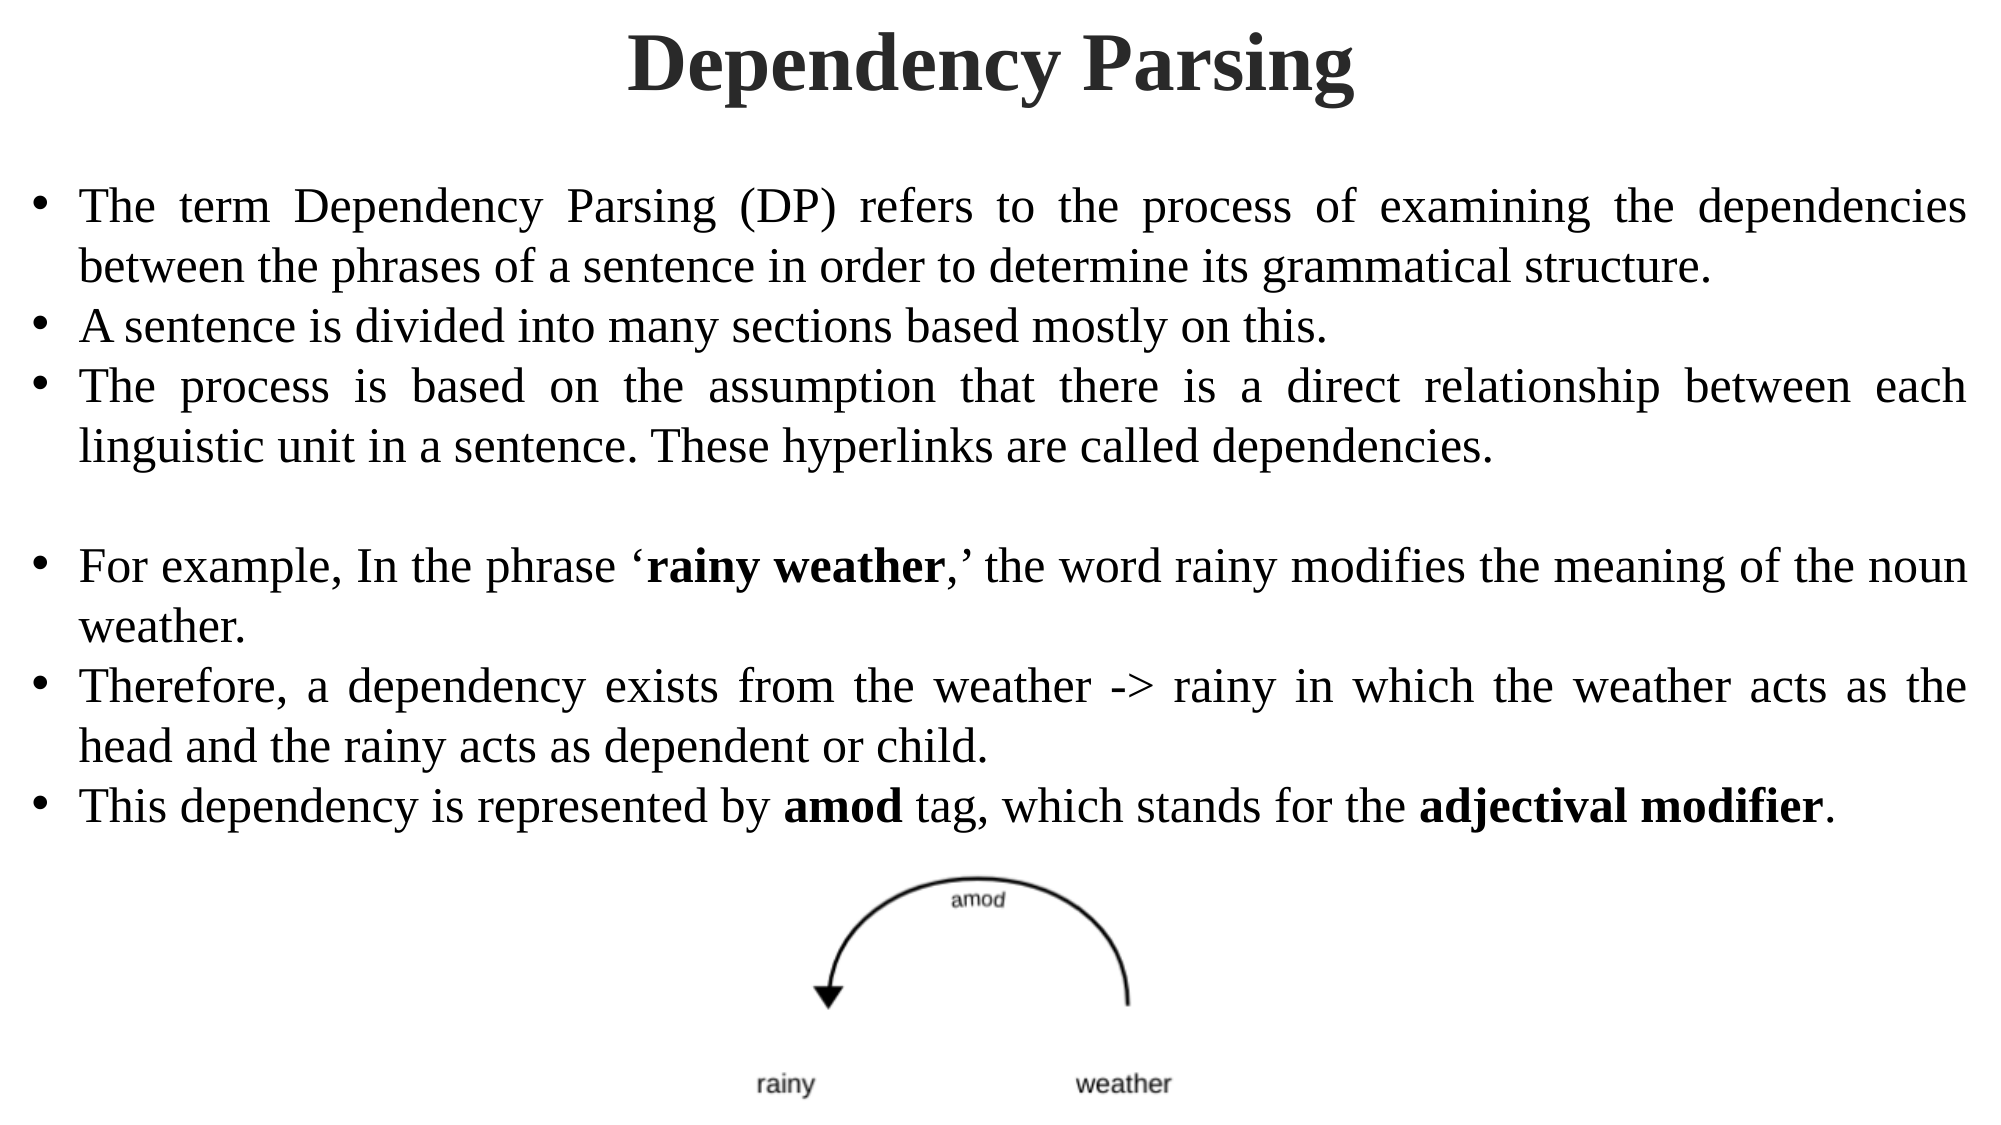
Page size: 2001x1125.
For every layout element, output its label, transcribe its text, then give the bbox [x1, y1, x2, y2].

picture [726, 864, 1197, 1118]
text_box Dependency Parsing [0, 0, 1984, 115]
text_box The term Dependency Parsing (DP) refers to the process of examining the dependencies between the phrases of a sentence in order to determine its grammatical structure. A sentence is divided into many sections based mostly on this. The process is based on the assumption that there is a direct relationship between each linguistic unit in a sentence. These hyperlinks are called dependencies. For example, In the phrase ‘rainy weather,’ the word rainy modifies the meaning of the noun weather. Therefore, a dependency exists from the weather -> rainy in which the weather acts as the head and the rainy acts as dependent or child. This dependency is represented by amod tag, which stands for the adjectival modifier. [16, 164, 1984, 840]
